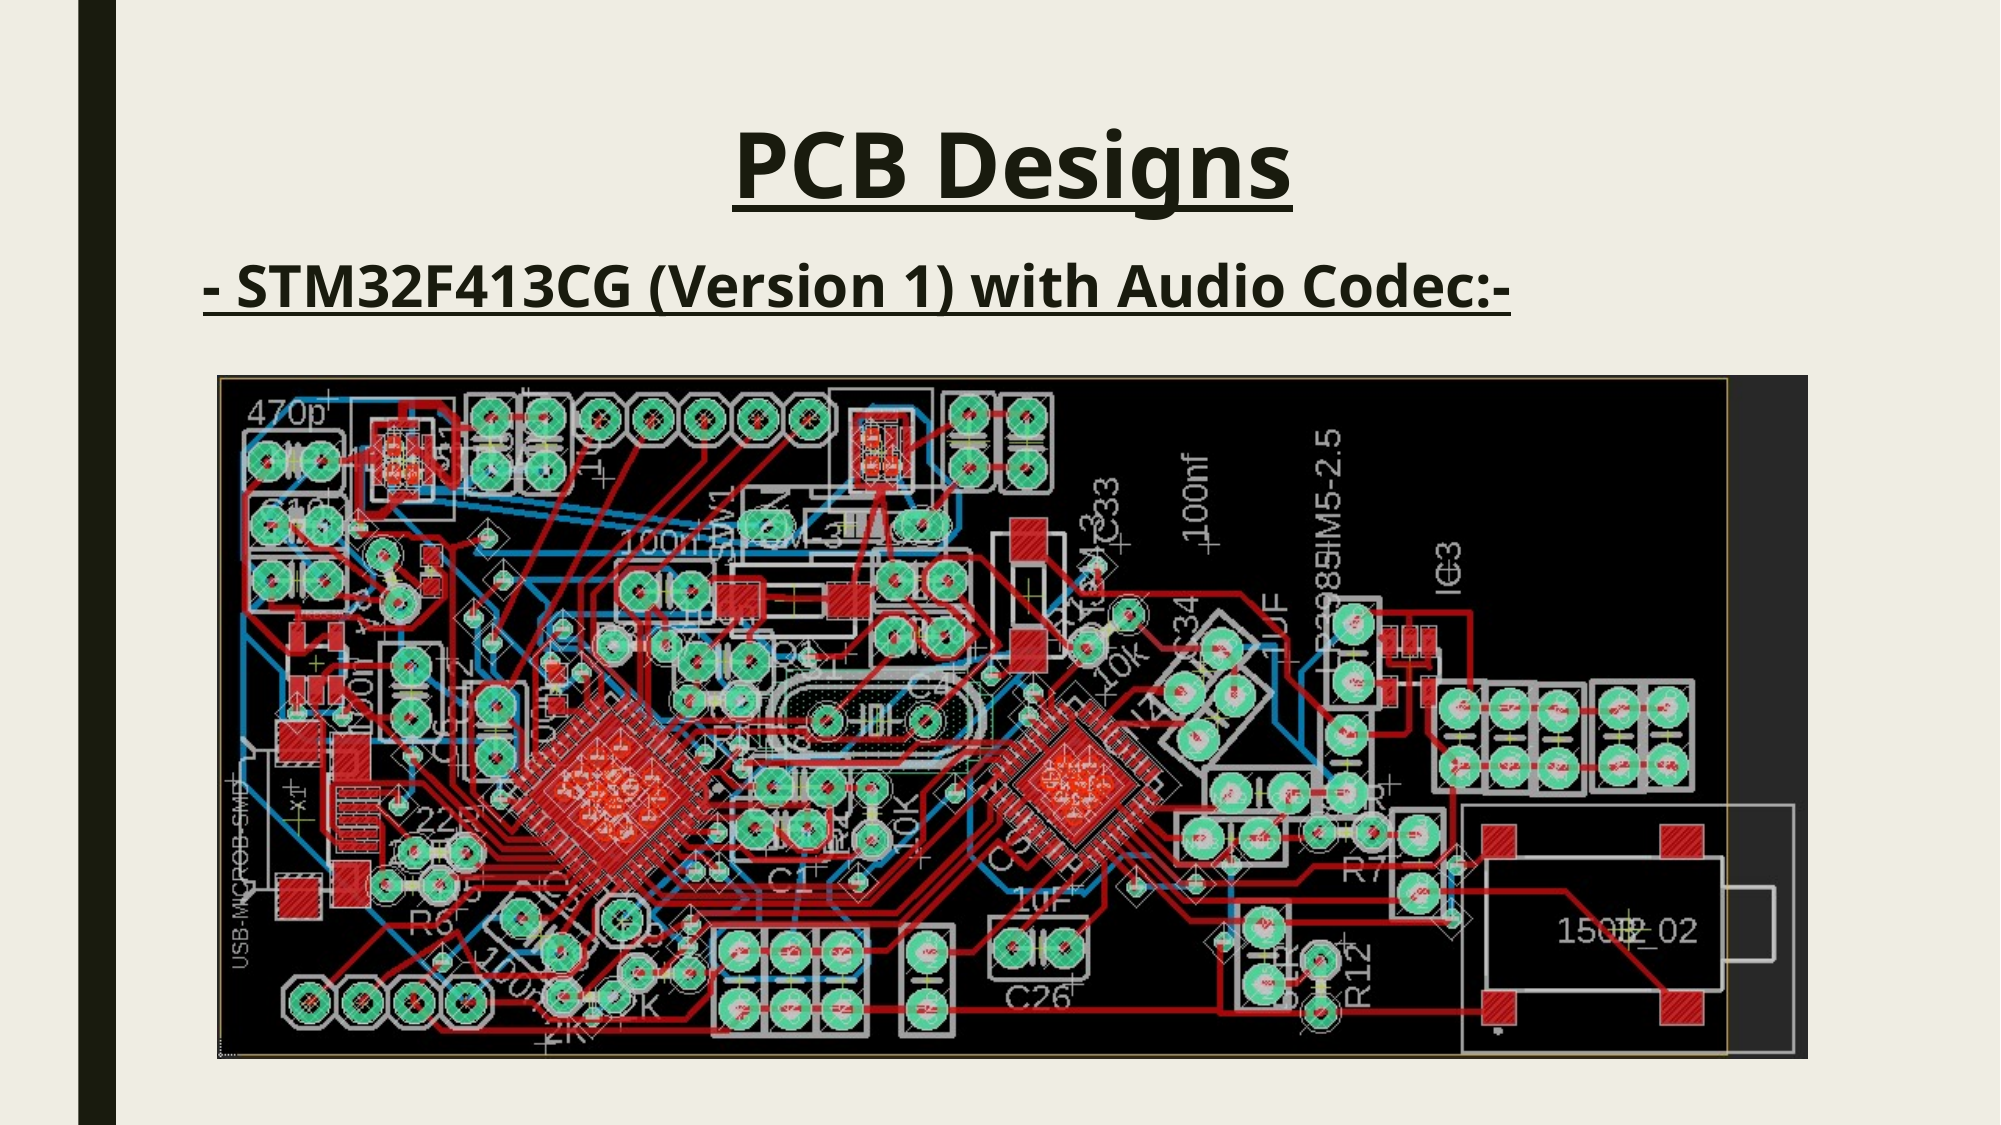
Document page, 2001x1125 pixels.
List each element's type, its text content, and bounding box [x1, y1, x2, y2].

title PCB Designs [225, 112, 1800, 357]
picture [217, 375, 1808, 1059]
list - STM32F413CG (Version 1) with Audio Codec:- [187, 247, 1763, 344]
